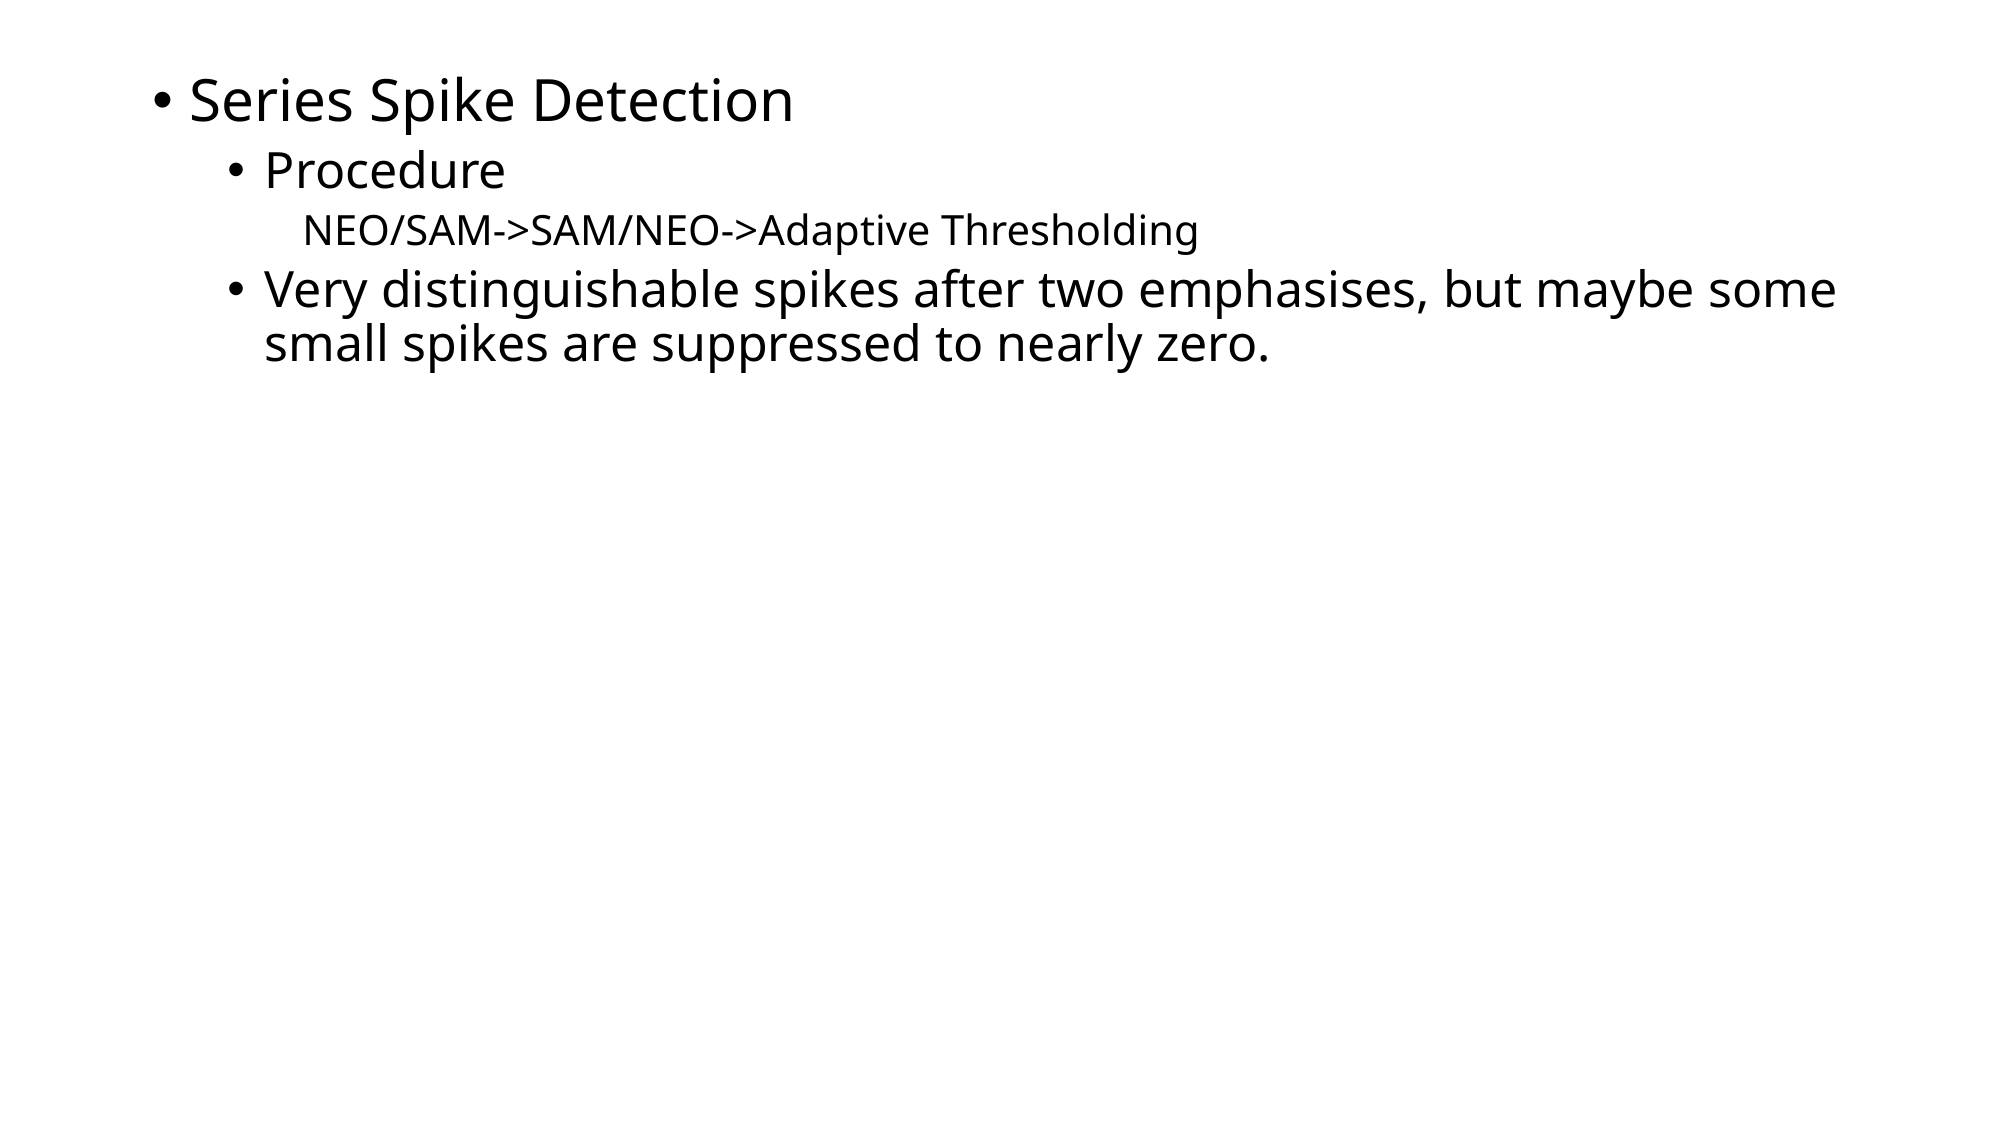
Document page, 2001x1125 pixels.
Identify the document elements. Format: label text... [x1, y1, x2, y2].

list Series Spike Detection Procedure NEO/SAM->SAM/NEO->Adaptive Thresholding Very distinguishable spikes after two emphasises, but maybe some small spikes are suppressed to nearly zero. [137, 64, 1863, 1014]
